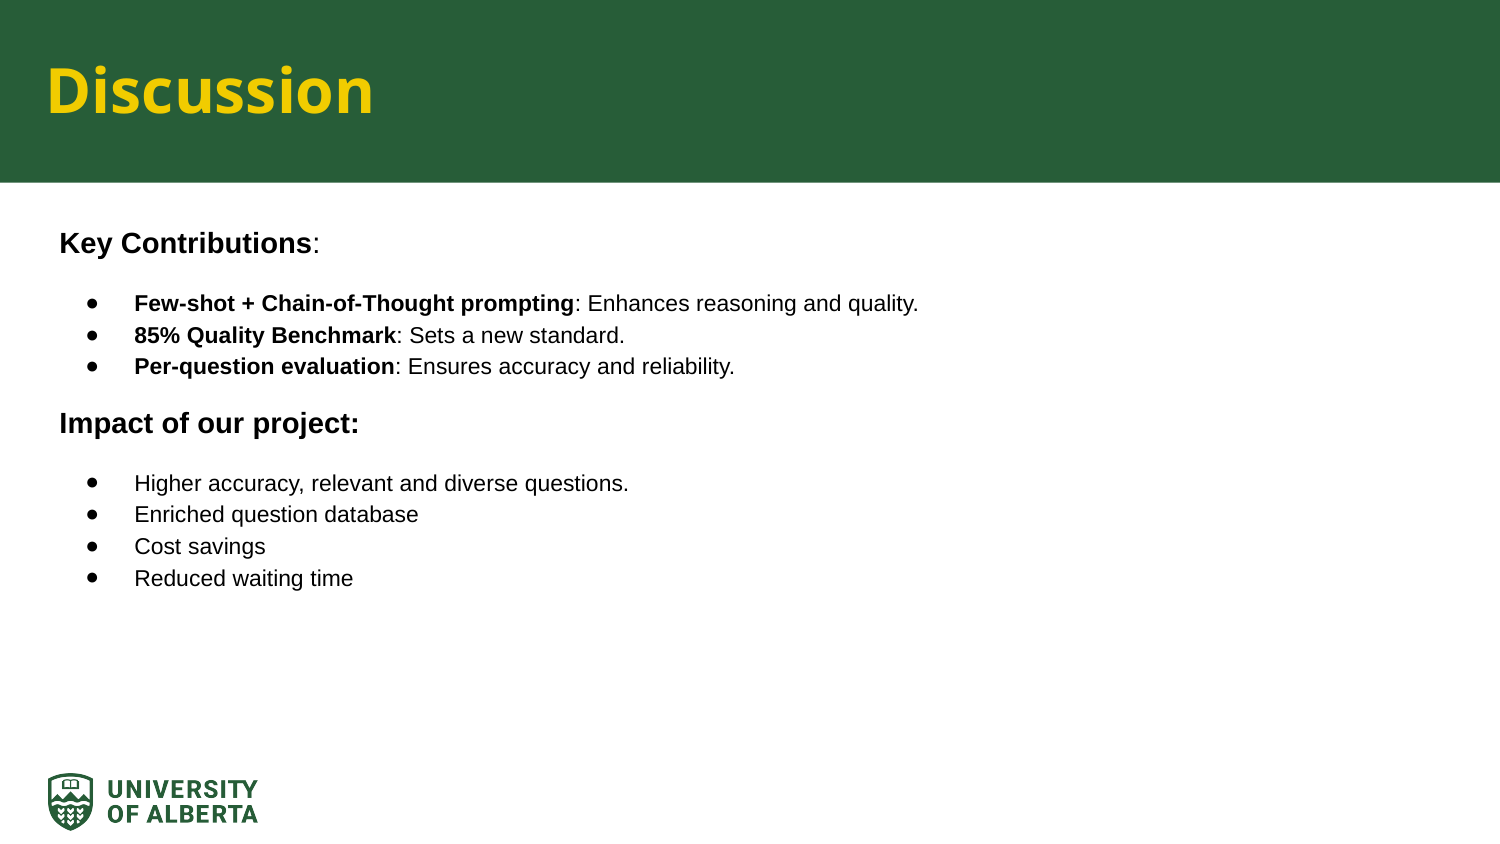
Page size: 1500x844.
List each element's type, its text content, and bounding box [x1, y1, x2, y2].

picture [48, 773, 258, 831]
title Discussion [45, 59, 1455, 154]
list Key Contributions: Few-shot + Chain-of-Thought prompting: Enhances reasoning and quality. 85% Quality Benchmark: Sets a new standard. Per-question evaluation: Ensures accuracy and reliability. Impact of our project: Higher accuracy, relevant and diverse questions. Enriched question database Cost savings Reduced waiting time [48, 214, 1452, 766]
